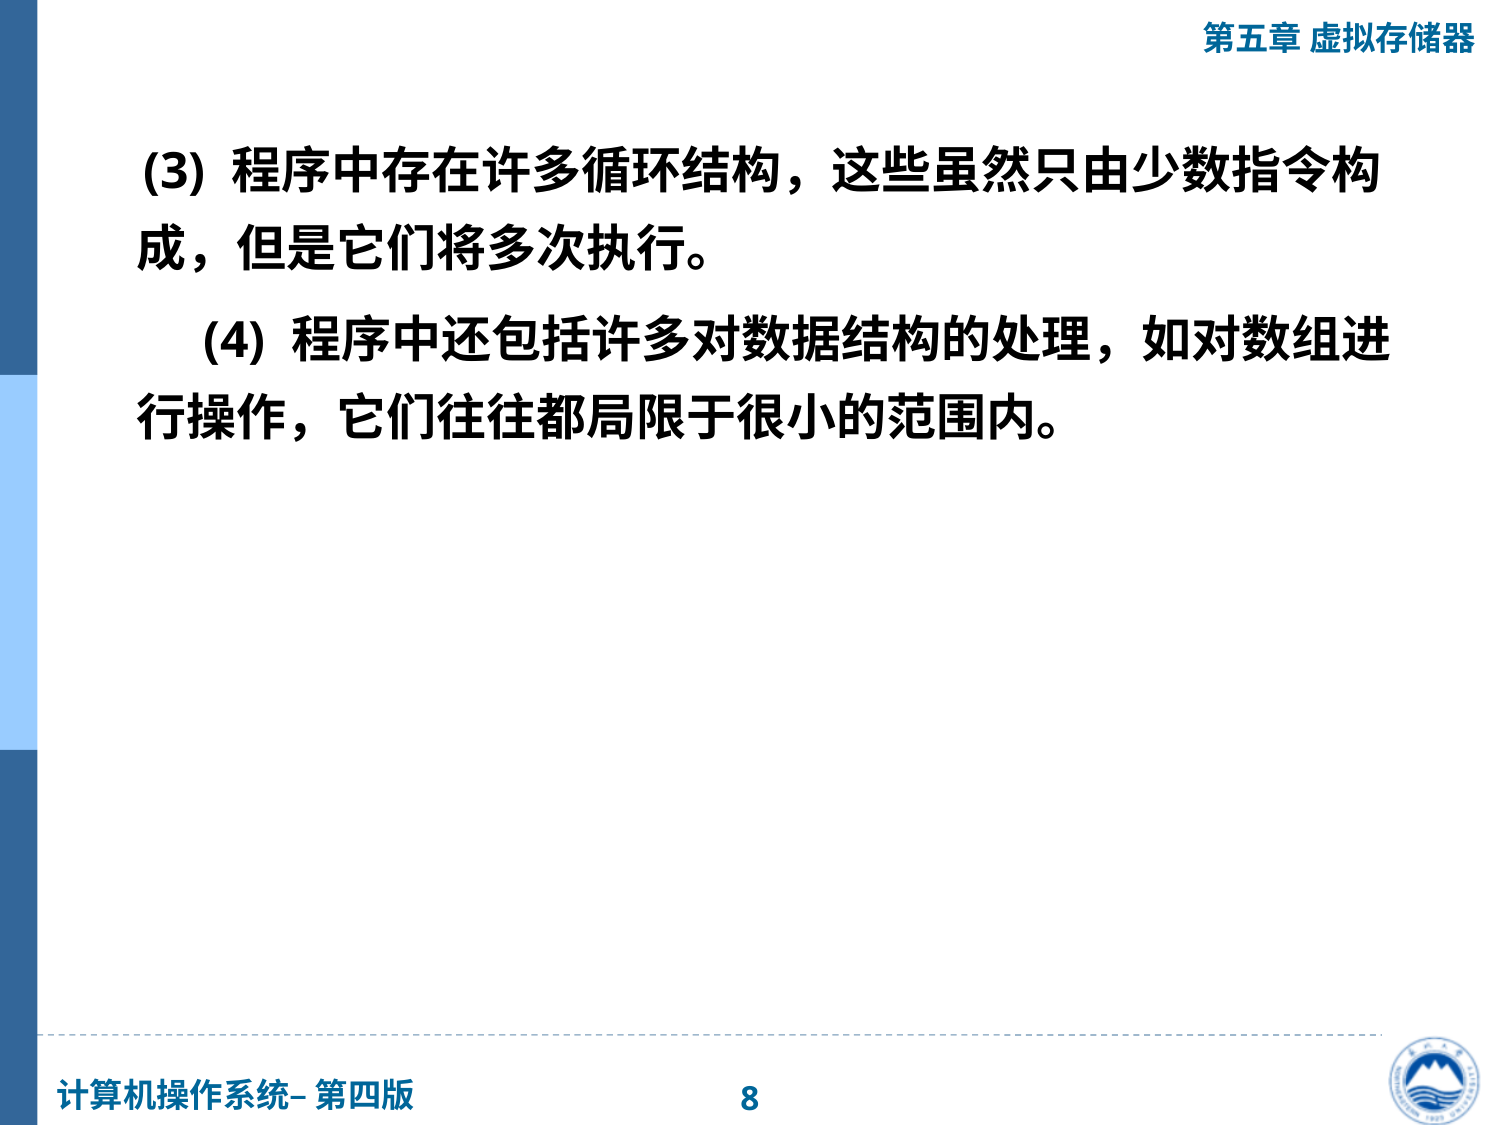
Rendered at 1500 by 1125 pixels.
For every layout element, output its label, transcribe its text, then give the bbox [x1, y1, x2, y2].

picture [1382, 1033, 1482, 1125]
list (3) 程序中存在许多循环结构，这些虽然只由少数指令构成，但是它们将多次执行。 (4) 程序中还包括许多对数据结构的处理，如对数组进行操作，它们往往都局限于很小的范围内。 [76, 113, 1424, 1000]
